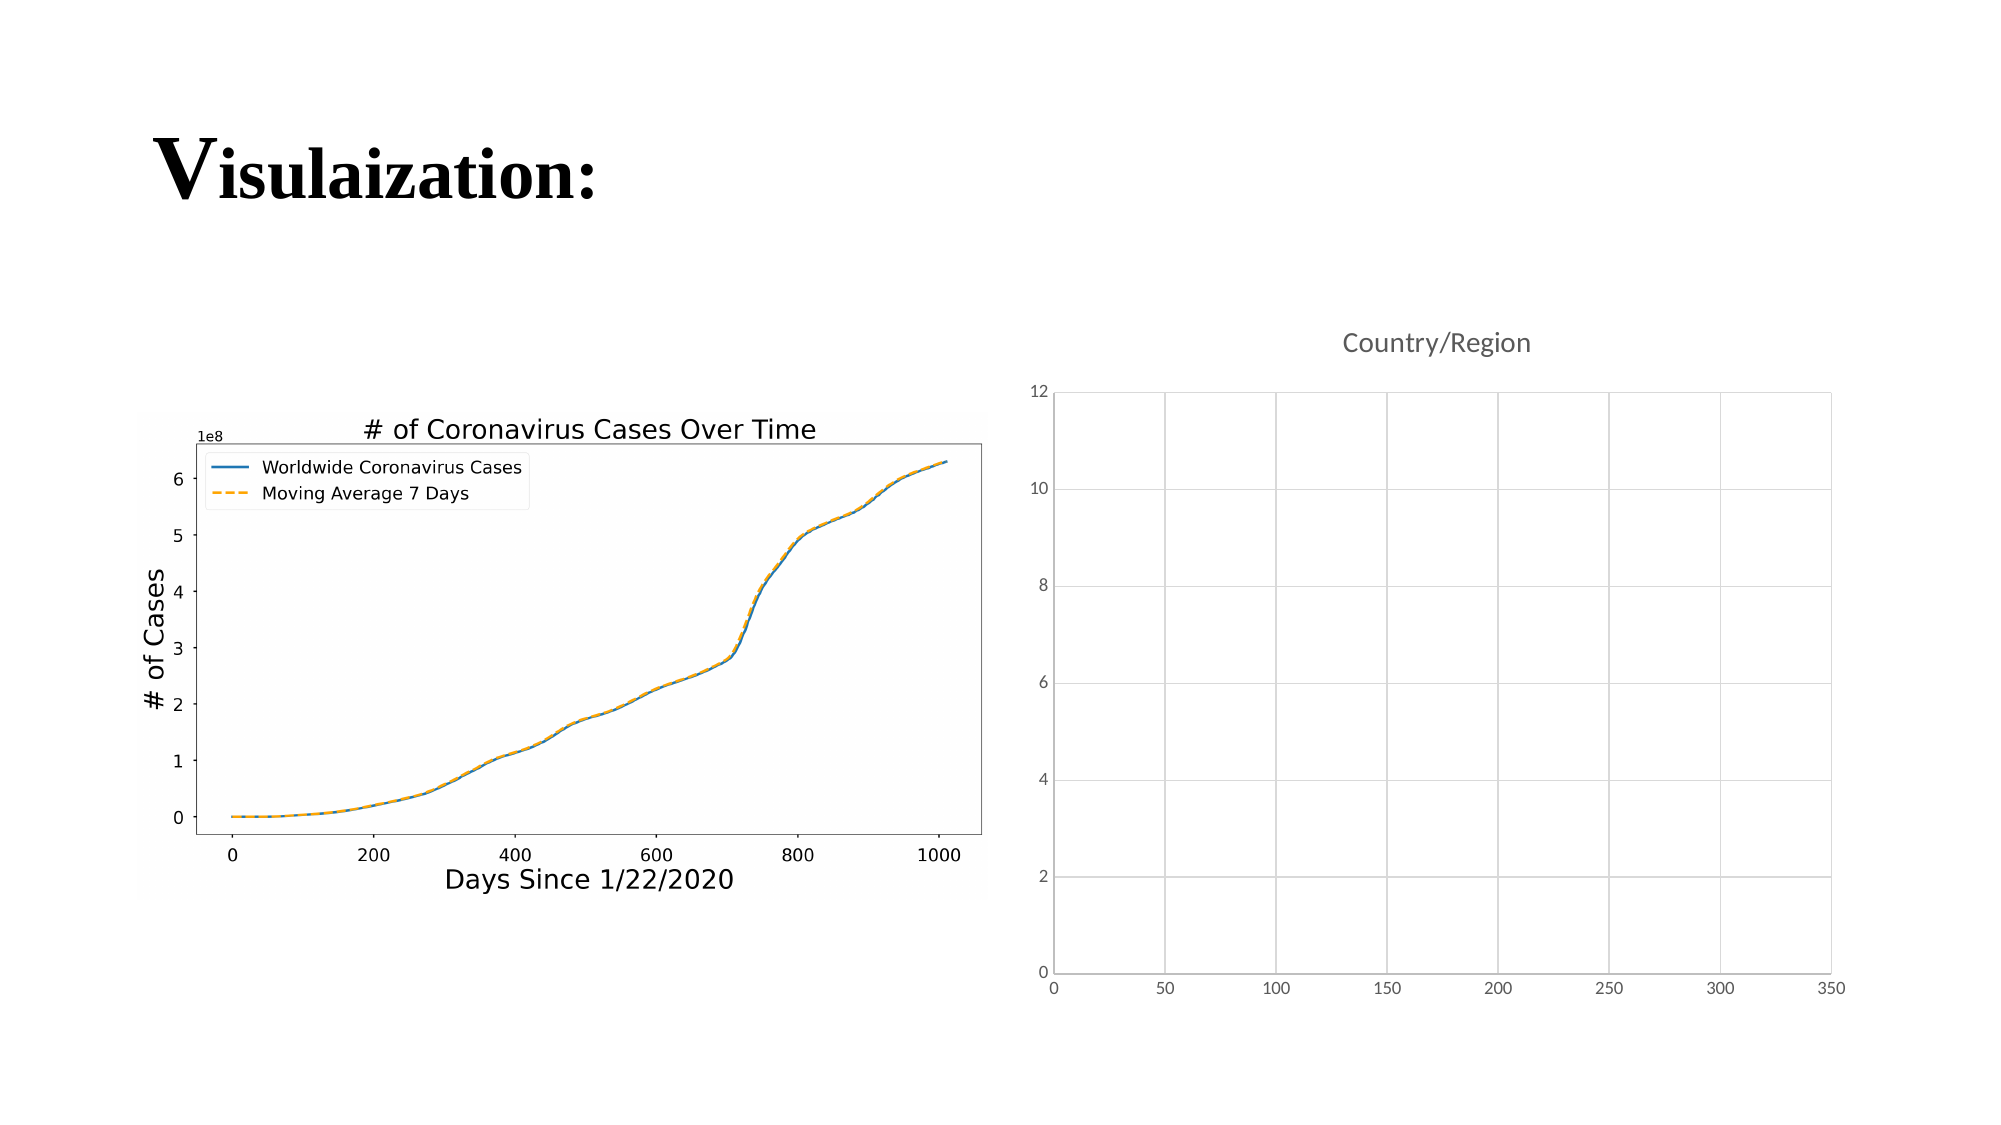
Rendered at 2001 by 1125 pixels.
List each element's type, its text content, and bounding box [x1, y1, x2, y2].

chart [1012, 299, 1863, 1014]
title Visulaization: [137, 59, 1863, 278]
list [137, 412, 988, 900]
